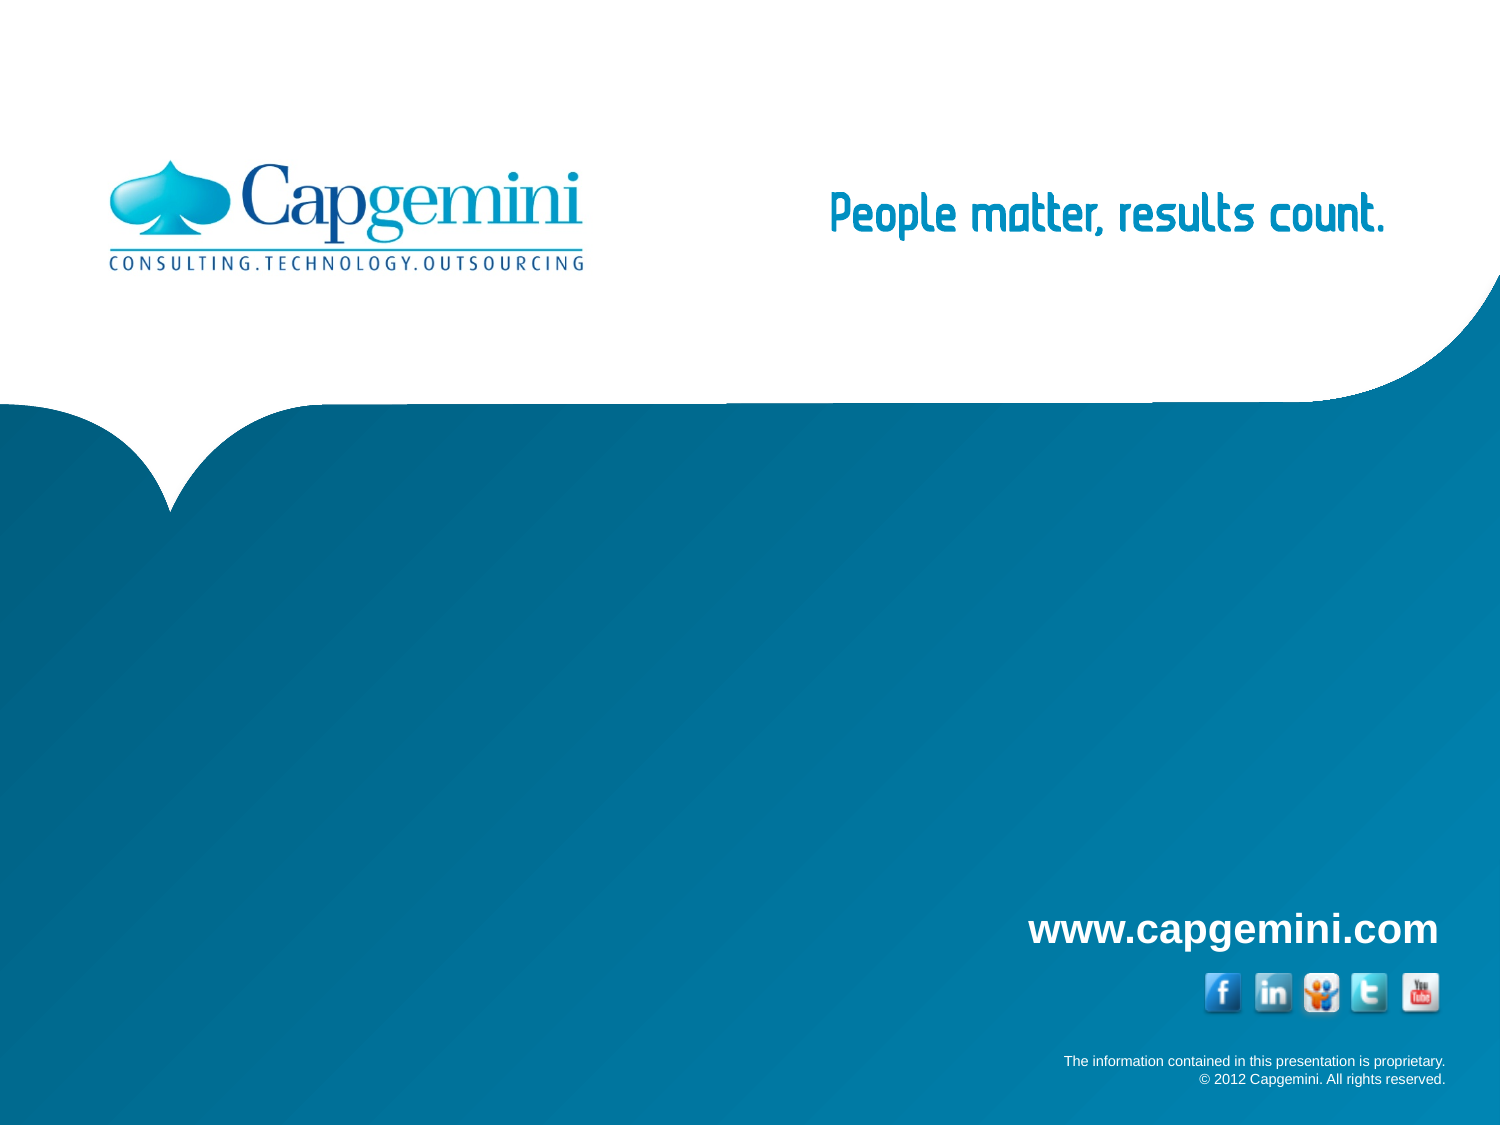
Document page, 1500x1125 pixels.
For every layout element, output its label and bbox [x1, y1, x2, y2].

picture [1402, 974, 1439, 1012]
picture [97, 138, 594, 291]
picture [1206, 974, 1241, 1011]
picture [1256, 974, 1292, 1011]
picture [1352, 974, 1387, 1011]
picture [1304, 974, 1339, 1013]
